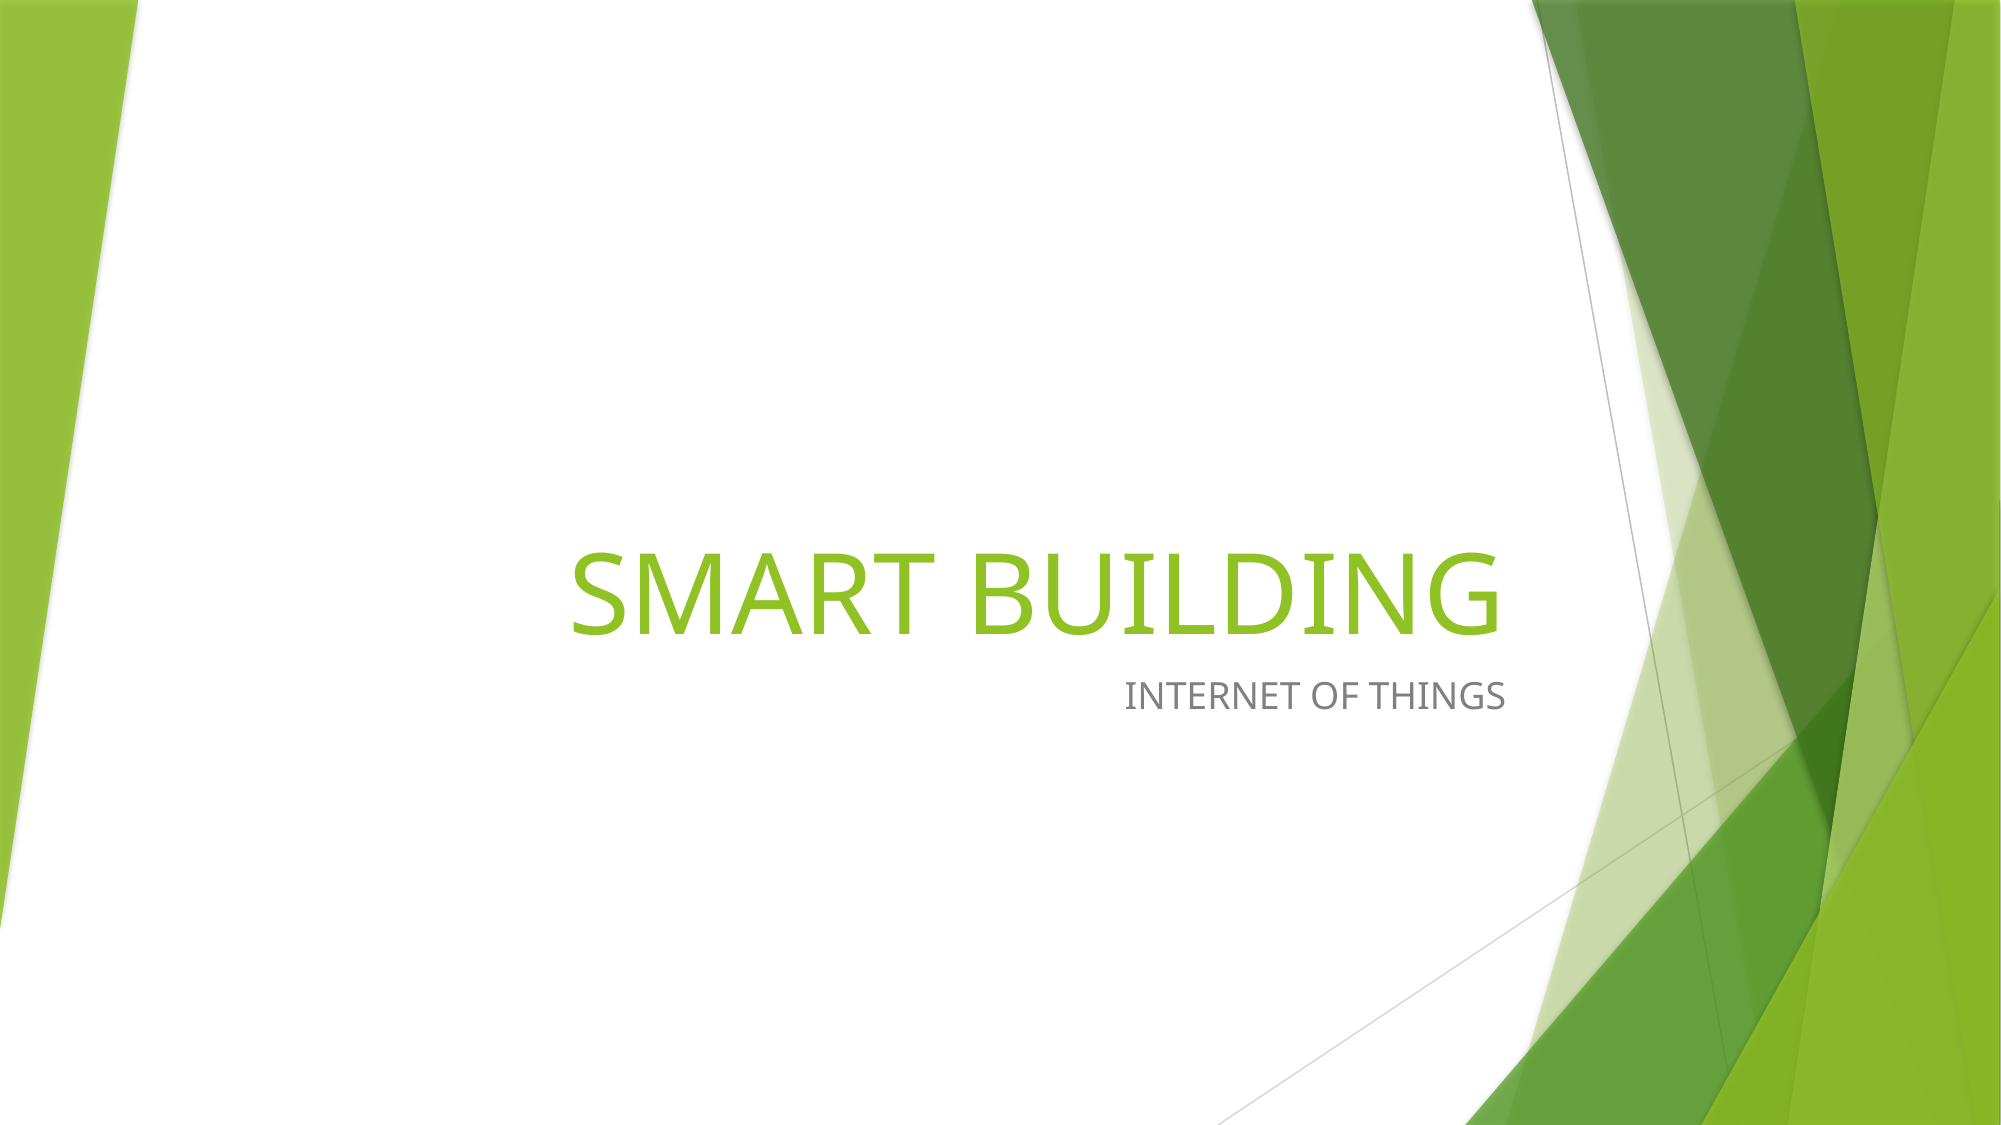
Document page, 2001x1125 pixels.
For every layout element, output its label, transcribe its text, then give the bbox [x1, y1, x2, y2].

subtitle INTERNET OF THINGS [247, 664, 1522, 845]
title SMART BUILDING [247, 394, 1522, 664]
